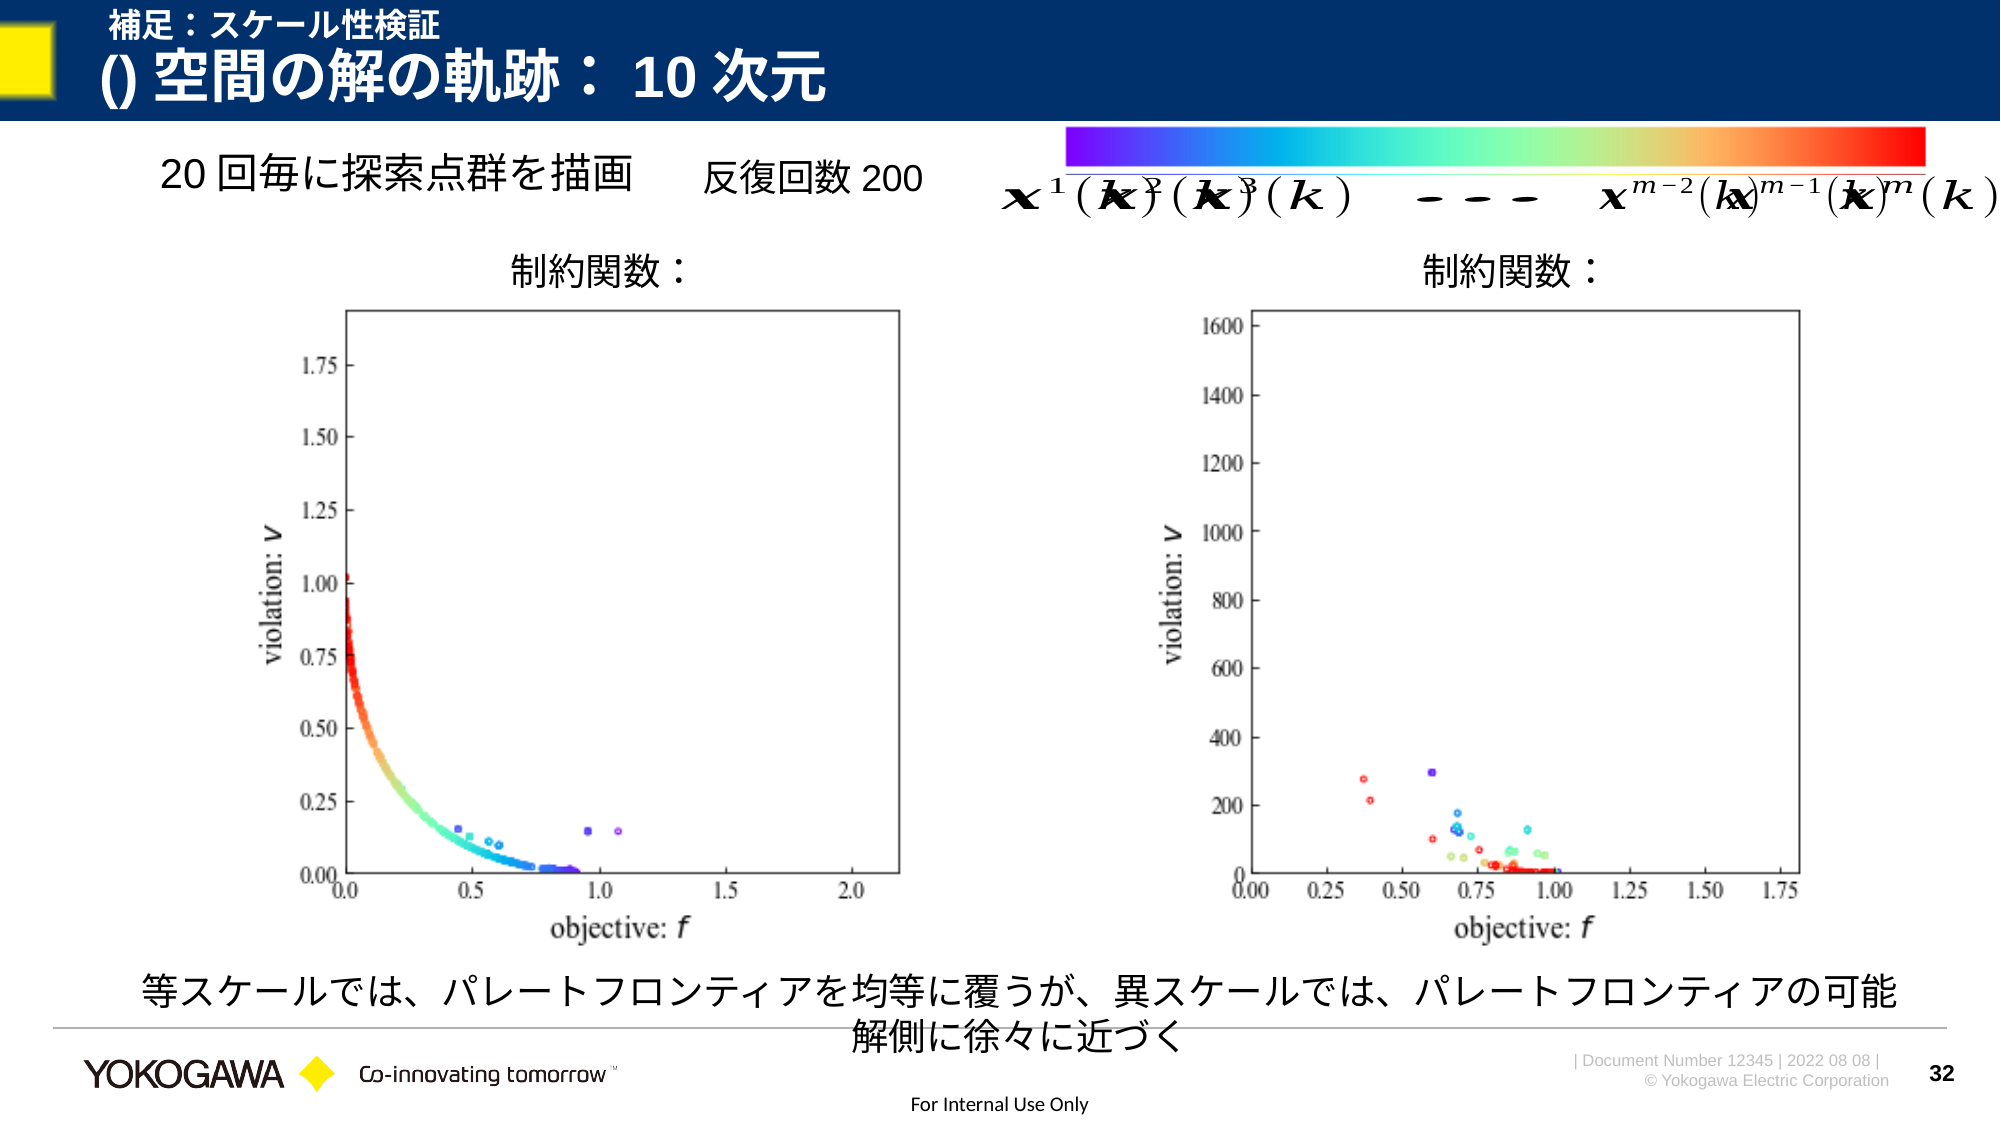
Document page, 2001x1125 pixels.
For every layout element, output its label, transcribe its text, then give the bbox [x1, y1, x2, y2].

picture [0, 6, 69, 115]
text_box 等スケールでは、パレートフロンティアを均等に覆うが、異スケールでは、パレートフロンティアの可能解側に徐々に近づく [108, 960, 1932, 1066]
picture [248, 299, 910, 961]
picture [1056, 122, 1935, 175]
text_box 補足：スケール性検証 [93, 0, 1310, 52]
text_box 反復回数200 [682, 146, 943, 207]
slide_number 32 [1904, 1042, 1970, 1103]
picture [83, 1055, 617, 1093]
picture [1148, 299, 1814, 961]
